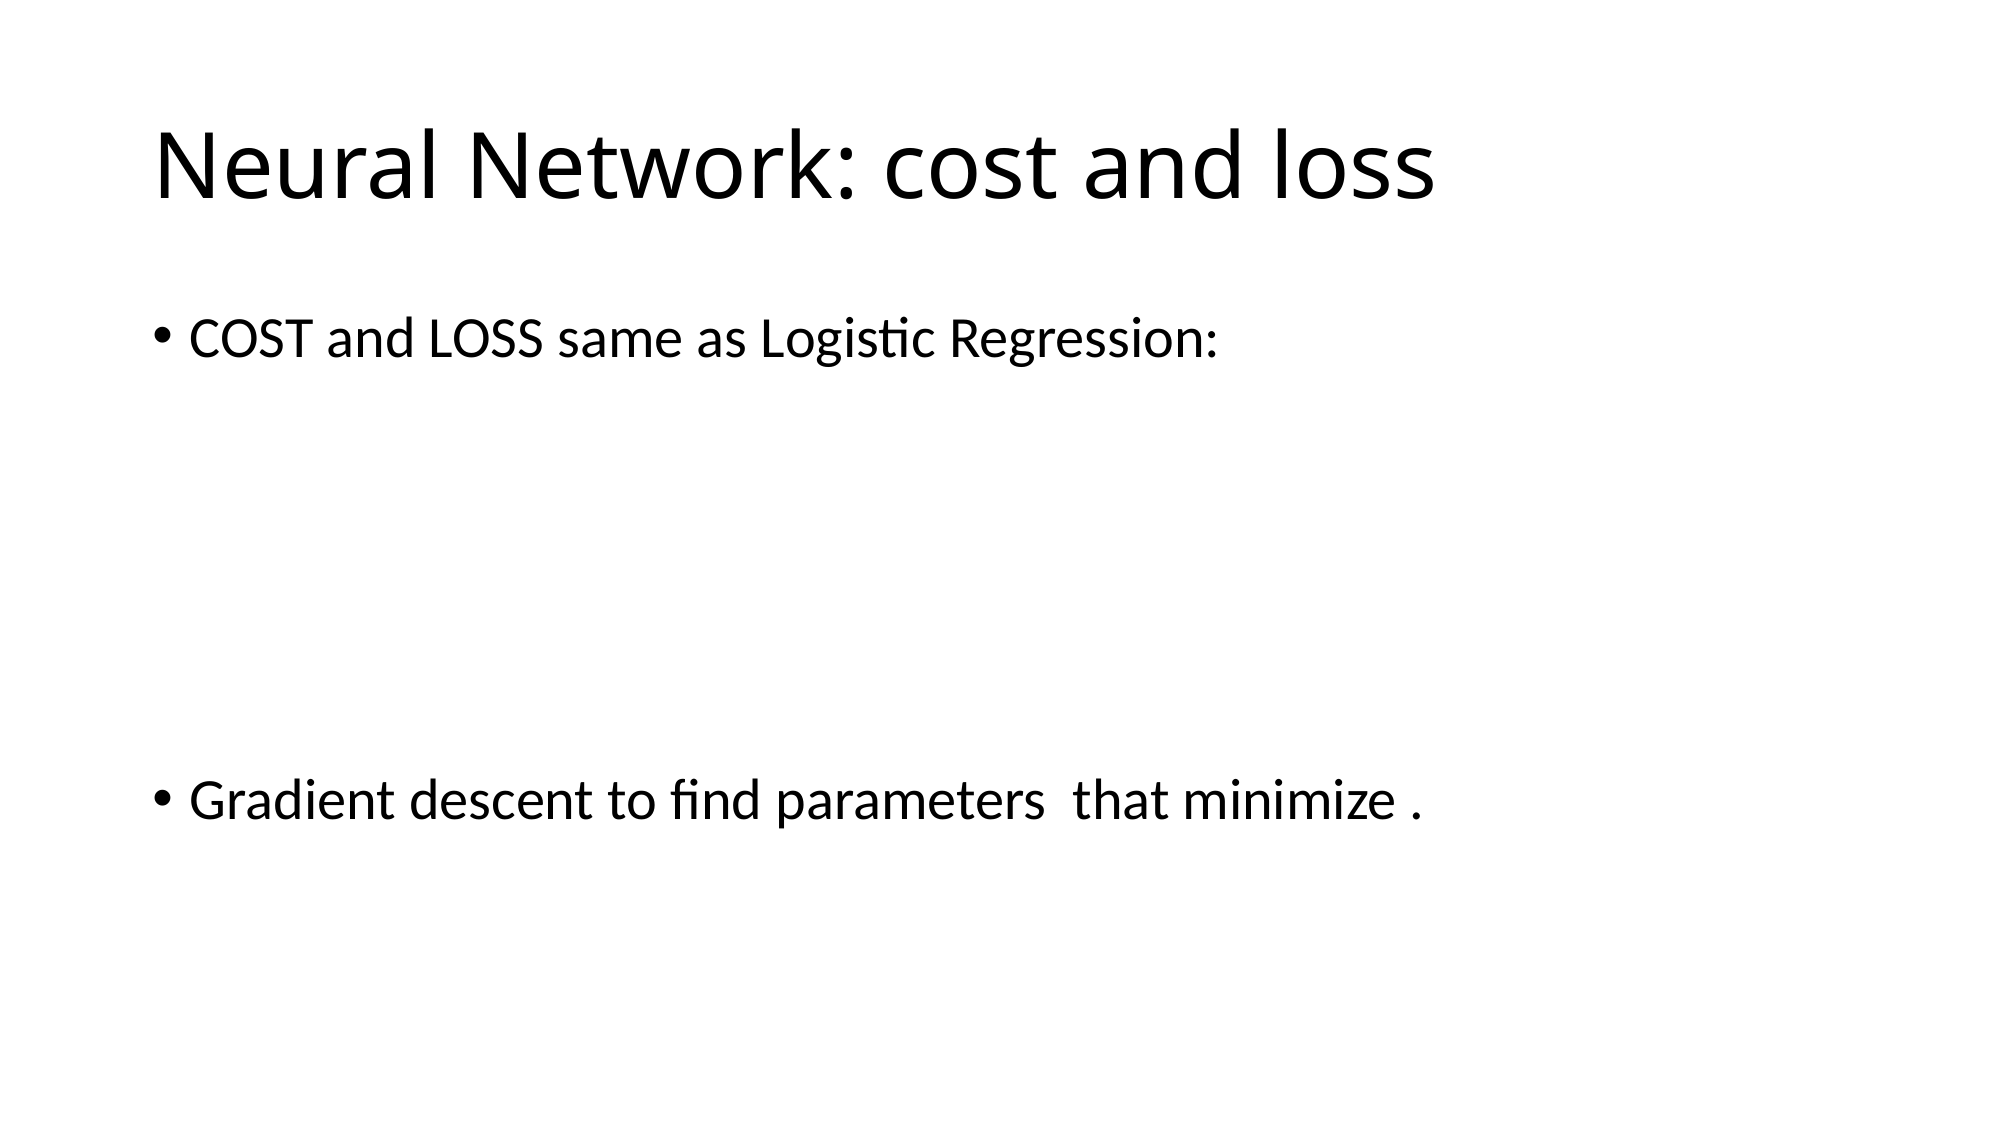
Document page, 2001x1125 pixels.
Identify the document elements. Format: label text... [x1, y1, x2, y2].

title Neural Network: cost and loss [137, 59, 1863, 278]
